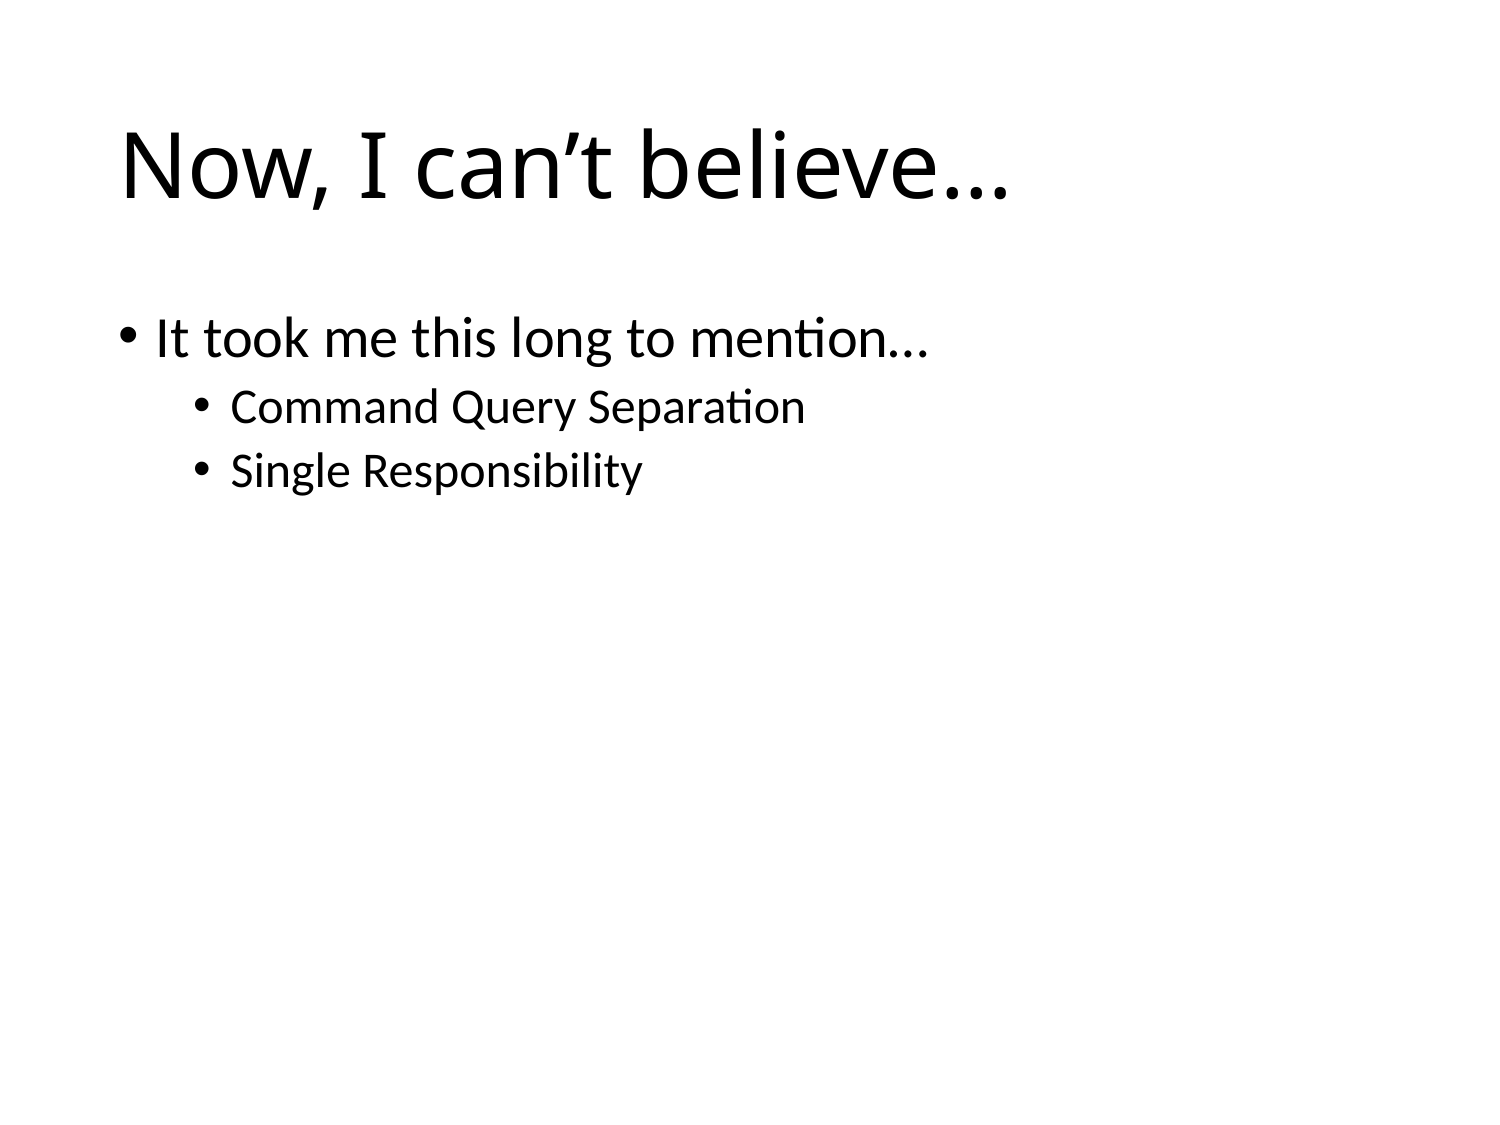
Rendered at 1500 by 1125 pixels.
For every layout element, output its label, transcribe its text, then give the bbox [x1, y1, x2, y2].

list It took me this long to mention… Command Query Separation Single Responsibility [103, 299, 1397, 1014]
title Now, I can’t believe… [103, 59, 1397, 278]
